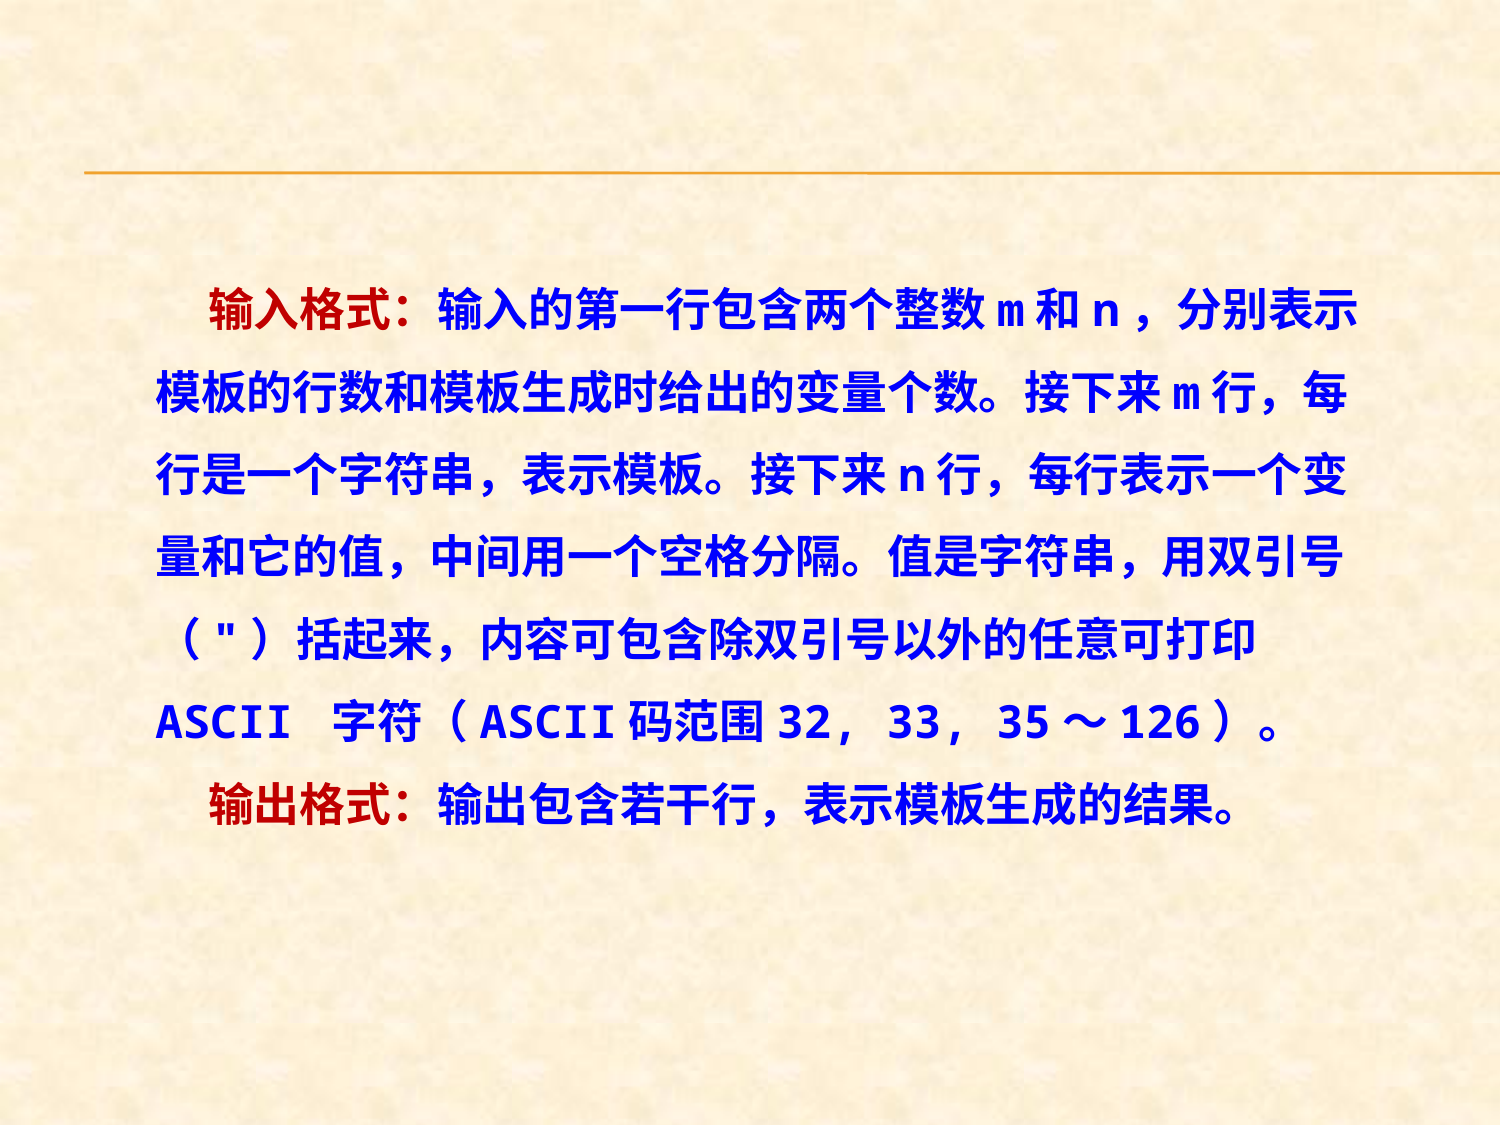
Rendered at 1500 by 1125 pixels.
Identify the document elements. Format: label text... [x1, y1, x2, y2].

picture [0, 0, 1500, 1125]
text_box 输入格式：输入的第一行包含两个整数m和n，分别表示模板的行数和模板生成时给出的变量个数。接下来m行，每行是一个字符串，表示模板。接下来n行，每行表示一个变量和它的值，中间用一个空格分隔。值是字符串，用双引号（"）括起来，内容可包含除双引号以外的任意可打印 ASCII 字符（ASCII码范围32, 33, 35～126）。 输出格式：输出包含若干行，表示模板生成的结果。 [140, 246, 1395, 838]
